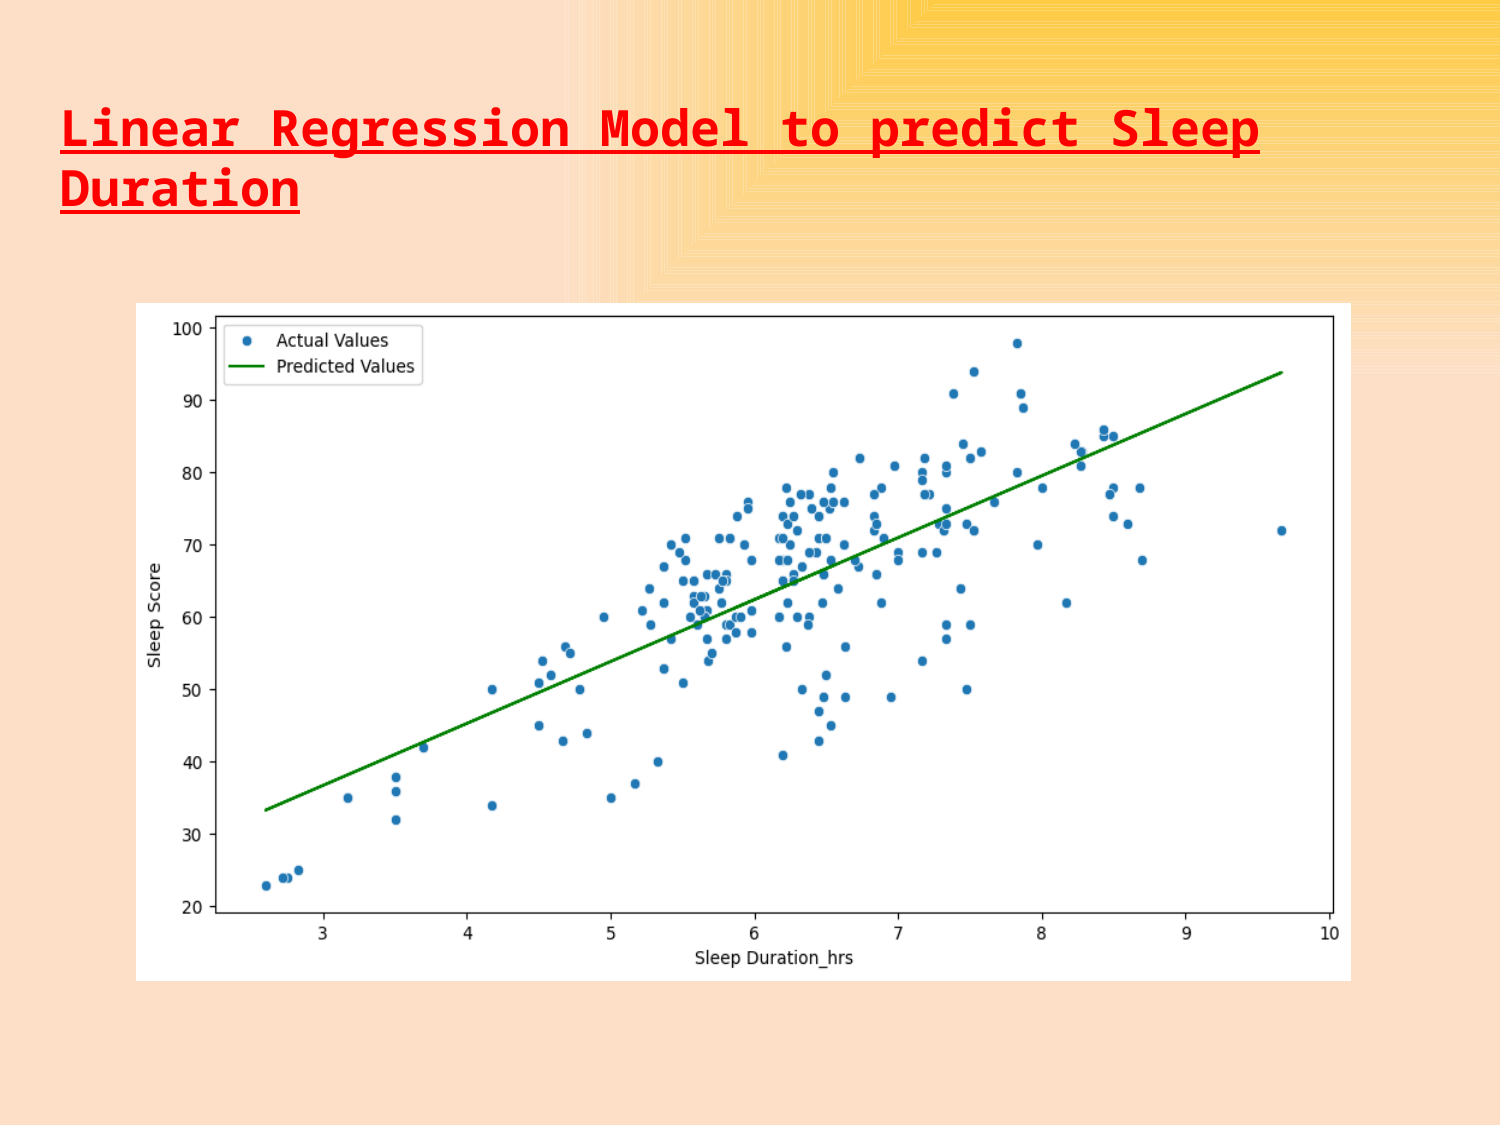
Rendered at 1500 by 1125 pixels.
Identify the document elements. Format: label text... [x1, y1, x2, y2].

text_box Linear Regression Model to predict Sleep Duration [45, 88, 1500, 224]
picture [136, 303, 1351, 982]
